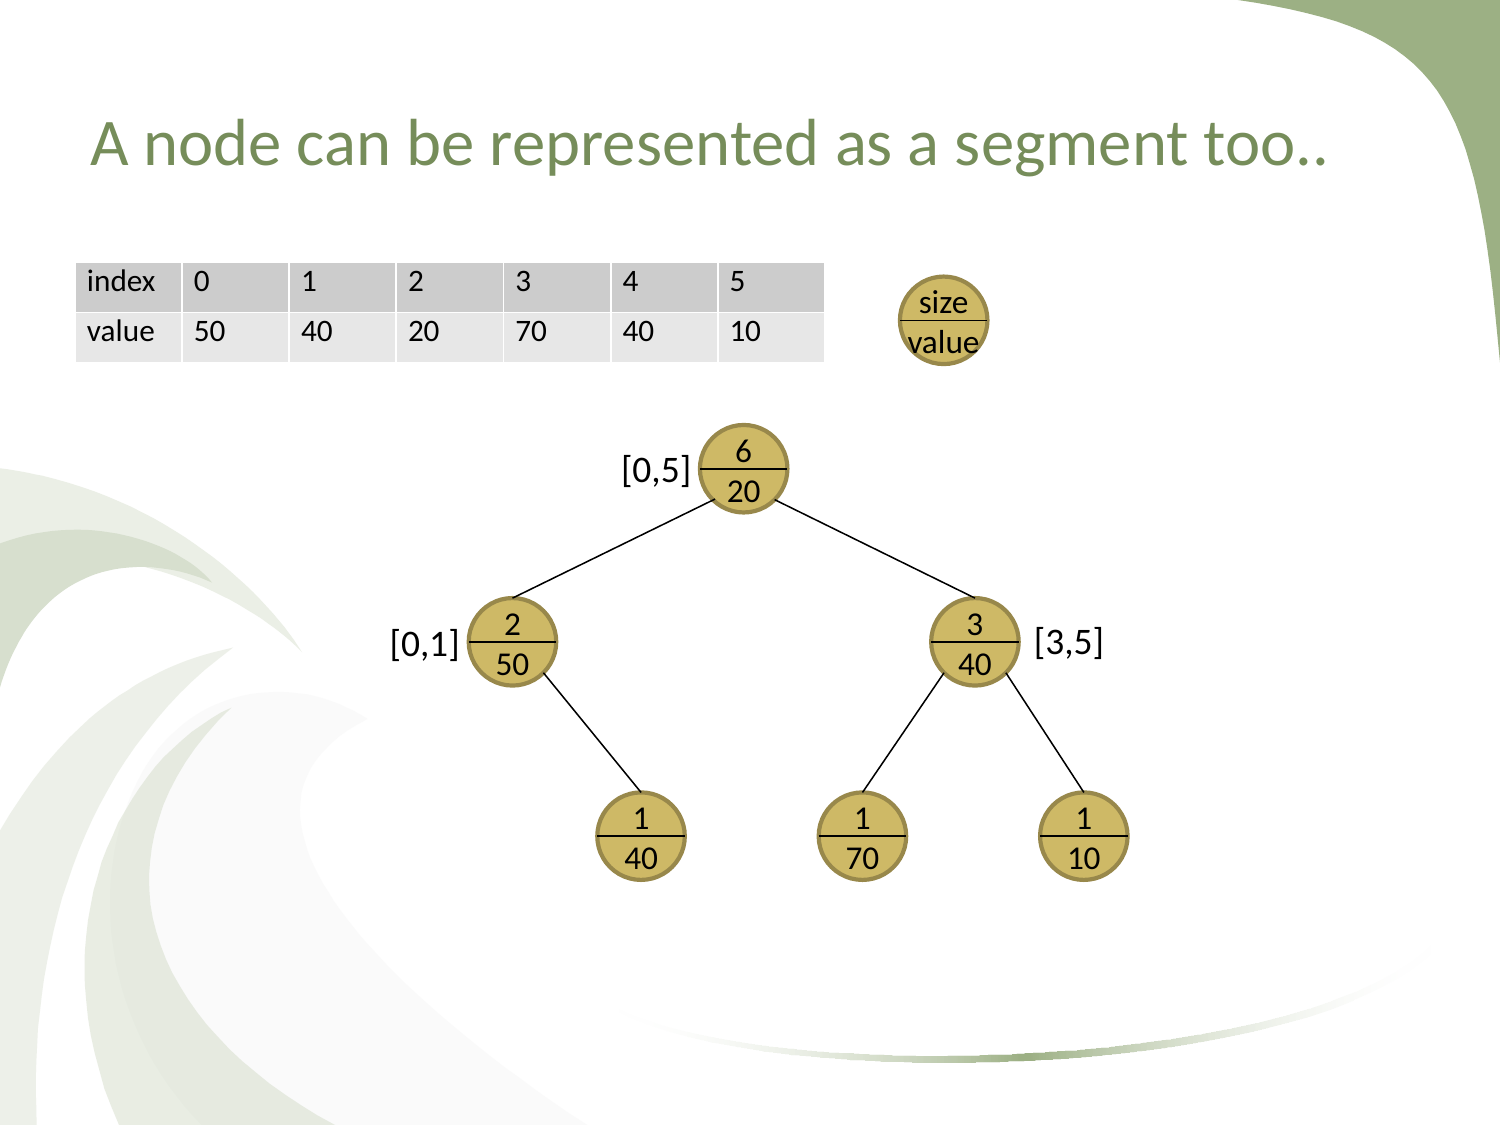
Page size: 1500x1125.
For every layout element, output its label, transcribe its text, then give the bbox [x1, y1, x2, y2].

text_box [0,1] [374, 611, 463, 672]
text_box [0,5] [606, 437, 694, 497]
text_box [862, 672, 945, 793]
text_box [930, 597, 1019, 686]
table_header 0 [183, 263, 288, 312]
title A node can be represented as a segment too.. [75, 45, 1425, 233]
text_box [774, 499, 976, 599]
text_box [899, 276, 988, 365]
table_cell 40 [612, 313, 717, 362]
table_header 1 [290, 263, 395, 312]
table_header 3 [504, 263, 610, 312]
table_cell 10 [719, 313, 824, 362]
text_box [1039, 792, 1128, 881]
table_cell 70 [504, 313, 610, 362]
table_cell 50 [183, 313, 288, 362]
table_header 2 [397, 263, 503, 312]
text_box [512, 498, 716, 599]
table_cell 40 [290, 313, 395, 362]
table_header 4 [612, 263, 717, 312]
table_header index [76, 263, 181, 312]
table_header 5 [719, 263, 824, 312]
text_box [818, 792, 907, 881]
table_cell 20 [397, 313, 503, 362]
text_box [543, 672, 642, 793]
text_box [1005, 672, 1085, 793]
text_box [597, 792, 686, 881]
text_box [3,5] [1023, 609, 1120, 670]
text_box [468, 597, 557, 686]
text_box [699, 424, 788, 513]
table_cell value [76, 313, 181, 362]
